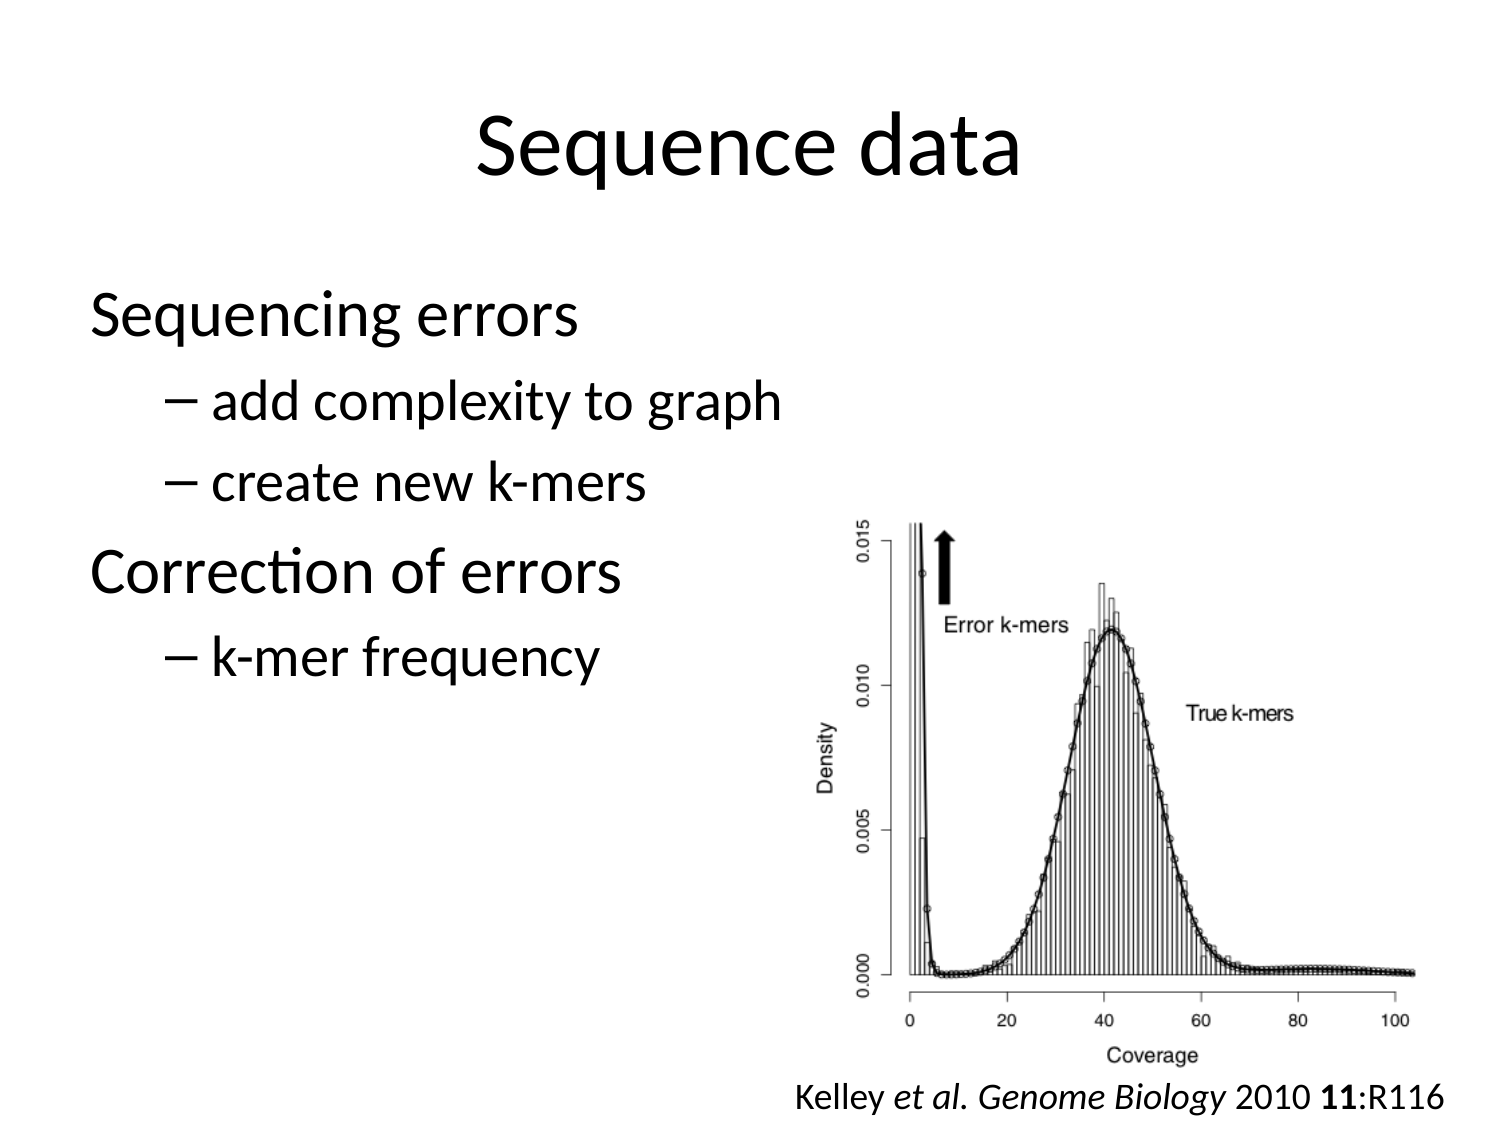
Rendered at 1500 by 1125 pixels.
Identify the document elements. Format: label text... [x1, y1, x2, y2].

picture [806, 507, 1426, 1072]
list Sequencing errors add complexity to graph create new k-mers Correction of errors k-mer frequency [75, 262, 1425, 1005]
text_box Kelley et al. Genome Biology 2010 11:R116 [780, 1064, 1460, 1125]
title Sequence data [75, 45, 1425, 233]
